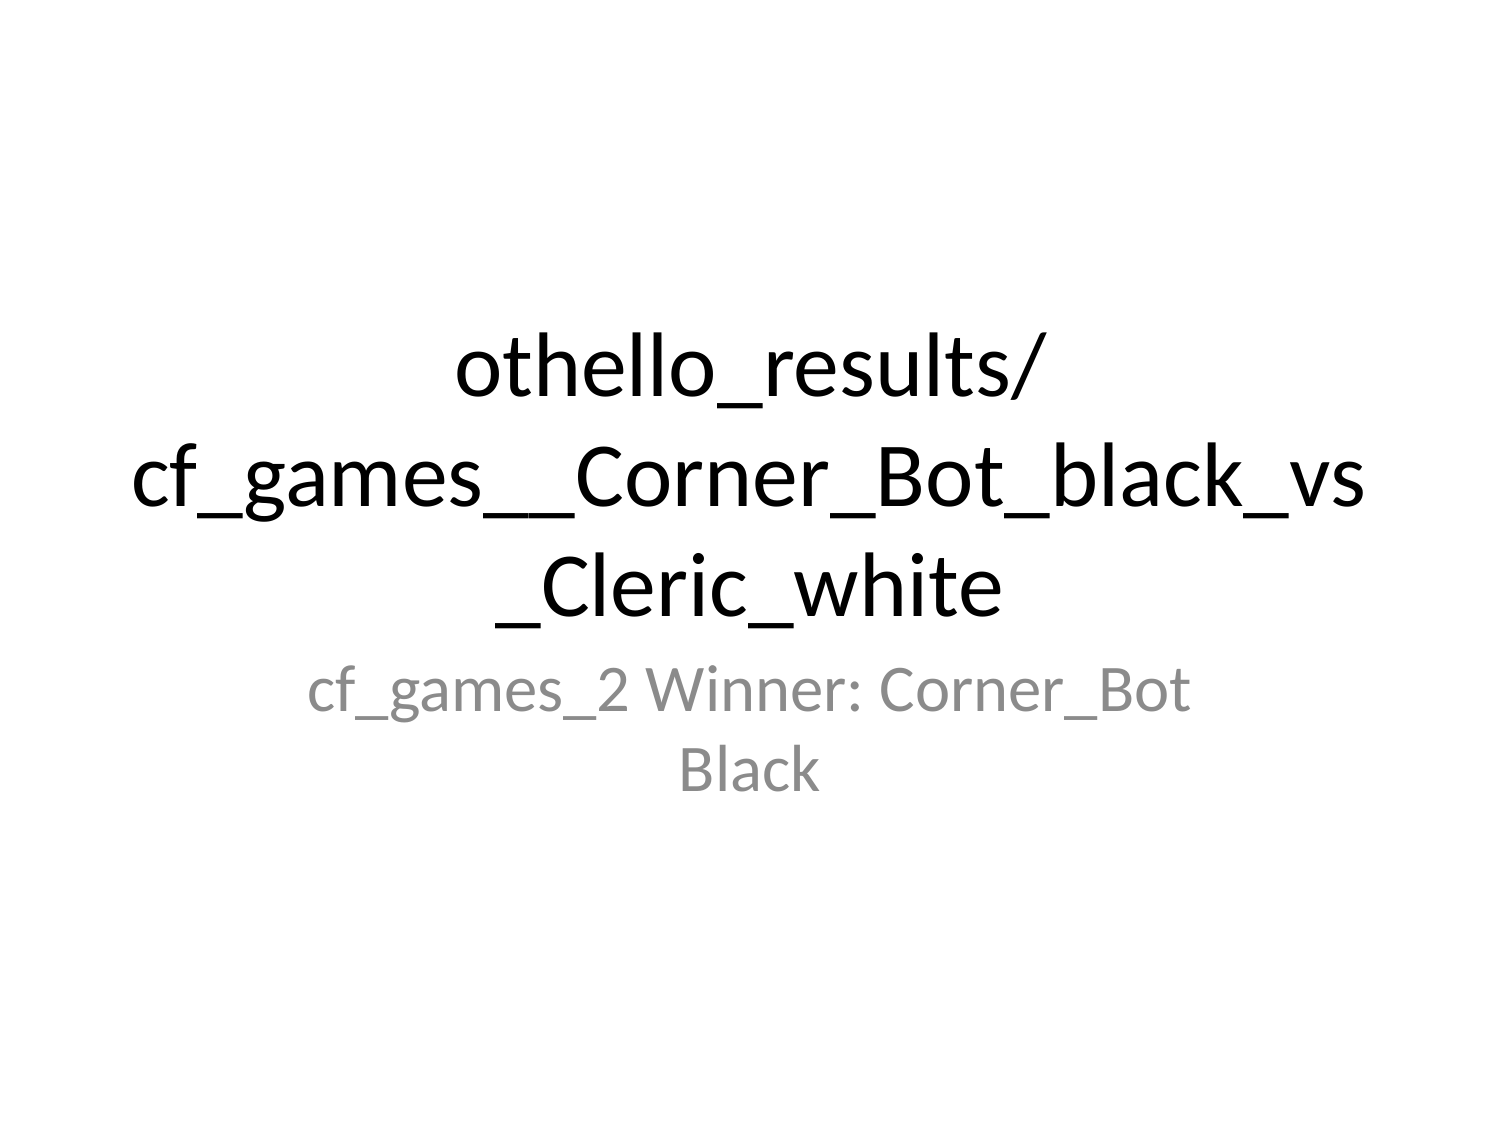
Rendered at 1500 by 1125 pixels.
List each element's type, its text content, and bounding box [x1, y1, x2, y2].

subtitle cf_games_2 Winner: Corner_Bot Black [225, 637, 1275, 925]
title othello_results/cf_games__Corner_Bot_black_vs_Cleric_white [112, 349, 1388, 591]
